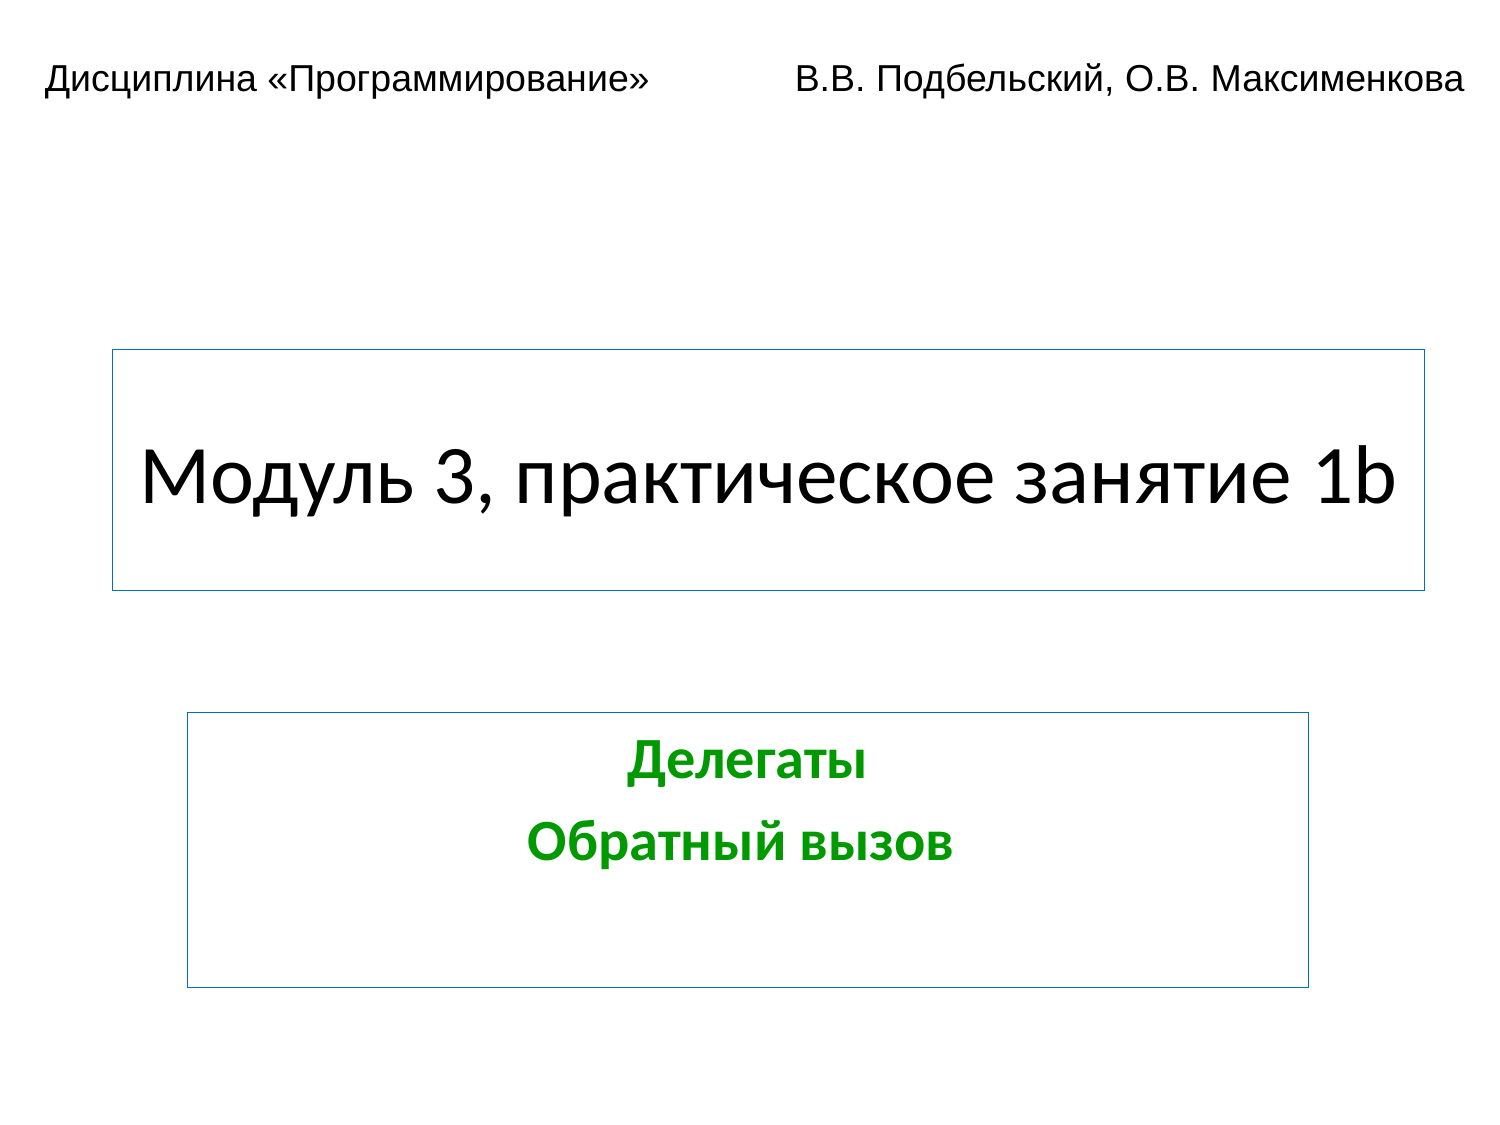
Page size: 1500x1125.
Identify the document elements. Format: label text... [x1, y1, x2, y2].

text_box Дисциплина «Программирование» В.В. Подбельский, О.В. Максименкова [30, 46, 1481, 107]
title Модуль 3, практическое занятие 1b [112, 349, 1425, 591]
subtitle Делегаты Обратный вызов [187, 712, 1309, 988]
